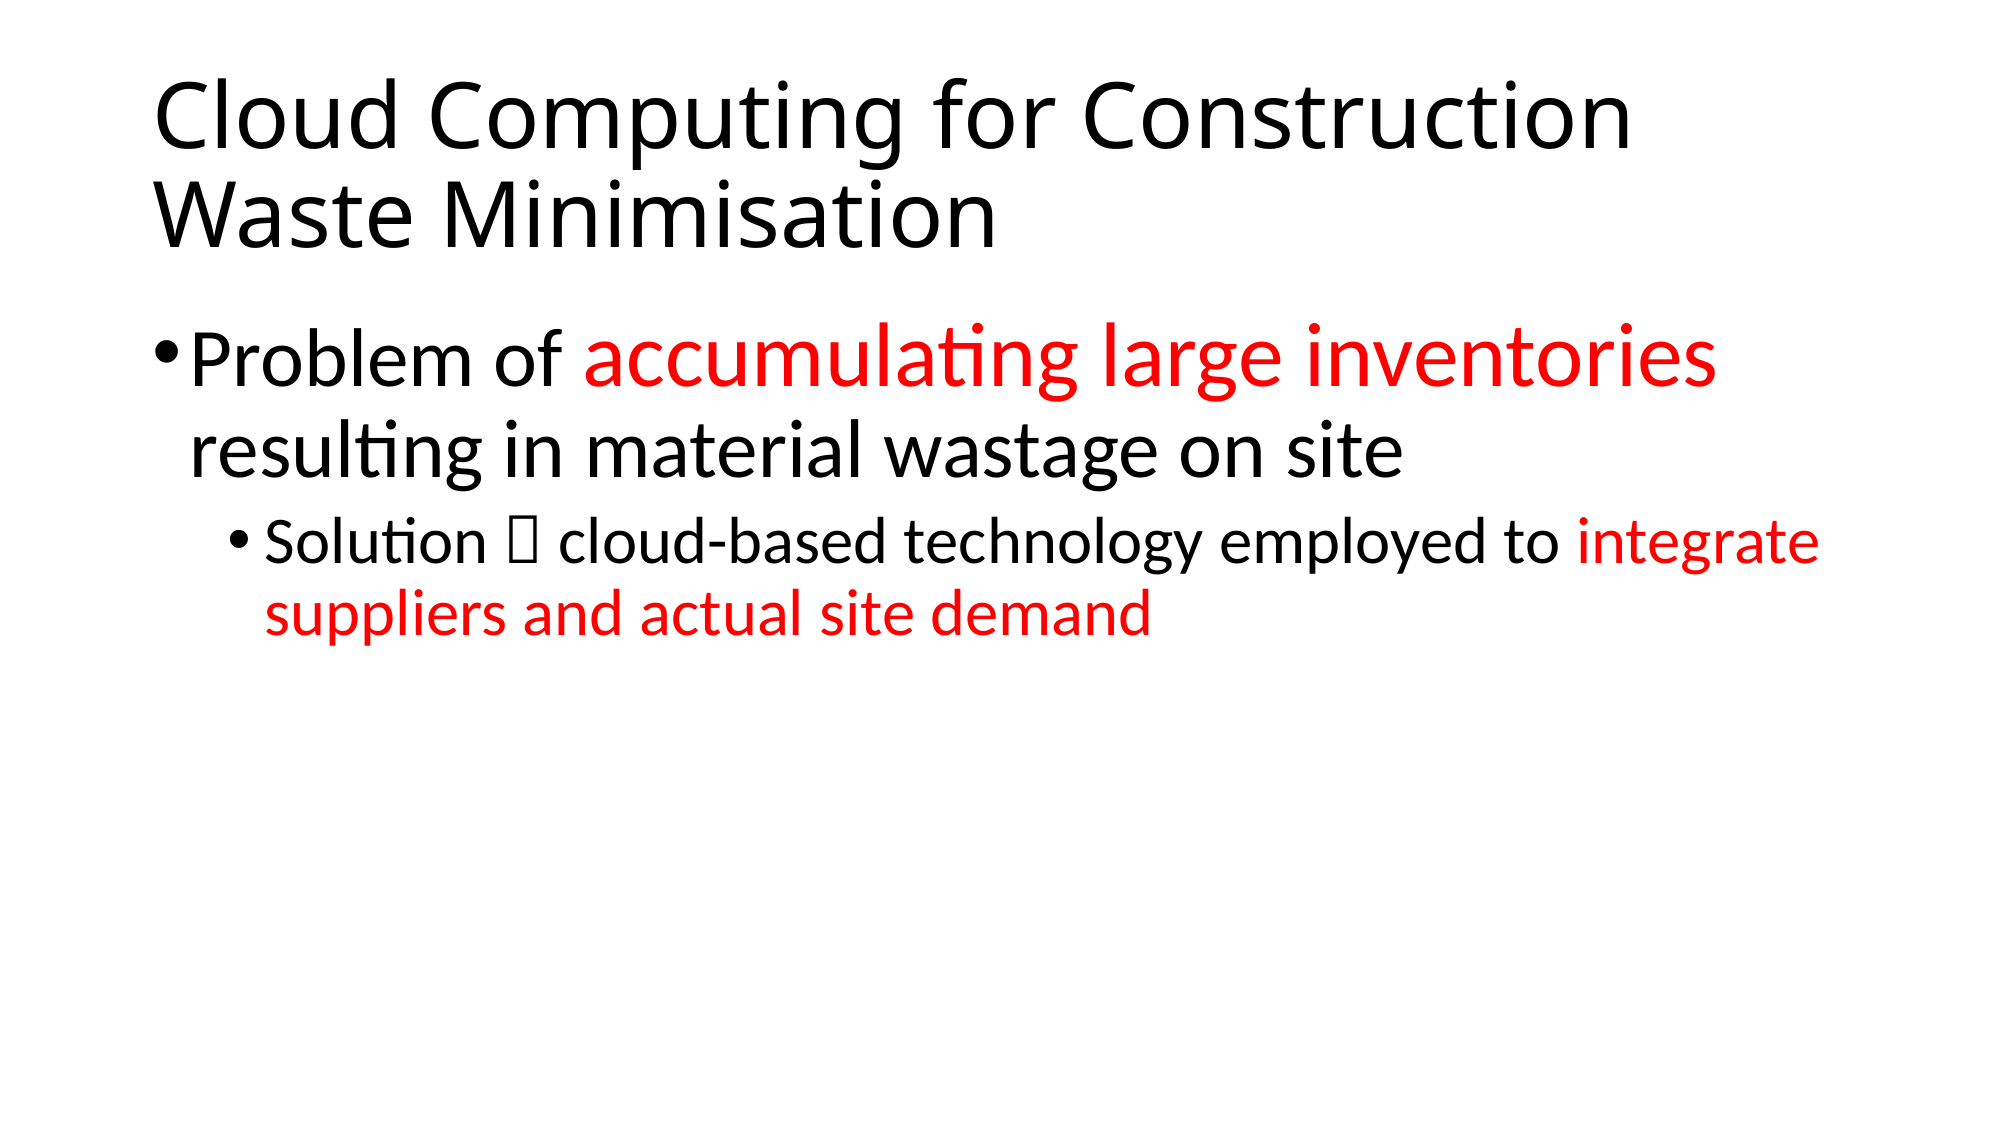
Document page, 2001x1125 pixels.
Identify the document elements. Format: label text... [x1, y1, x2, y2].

title Cloud Computing for Construction Waste Minimisation [137, 59, 1863, 278]
list Problem of accumulating large inventories resulting in material wastage on site Solution  cloud-based technology employed to integrate suppliers and actual site demand [137, 299, 1863, 1014]
